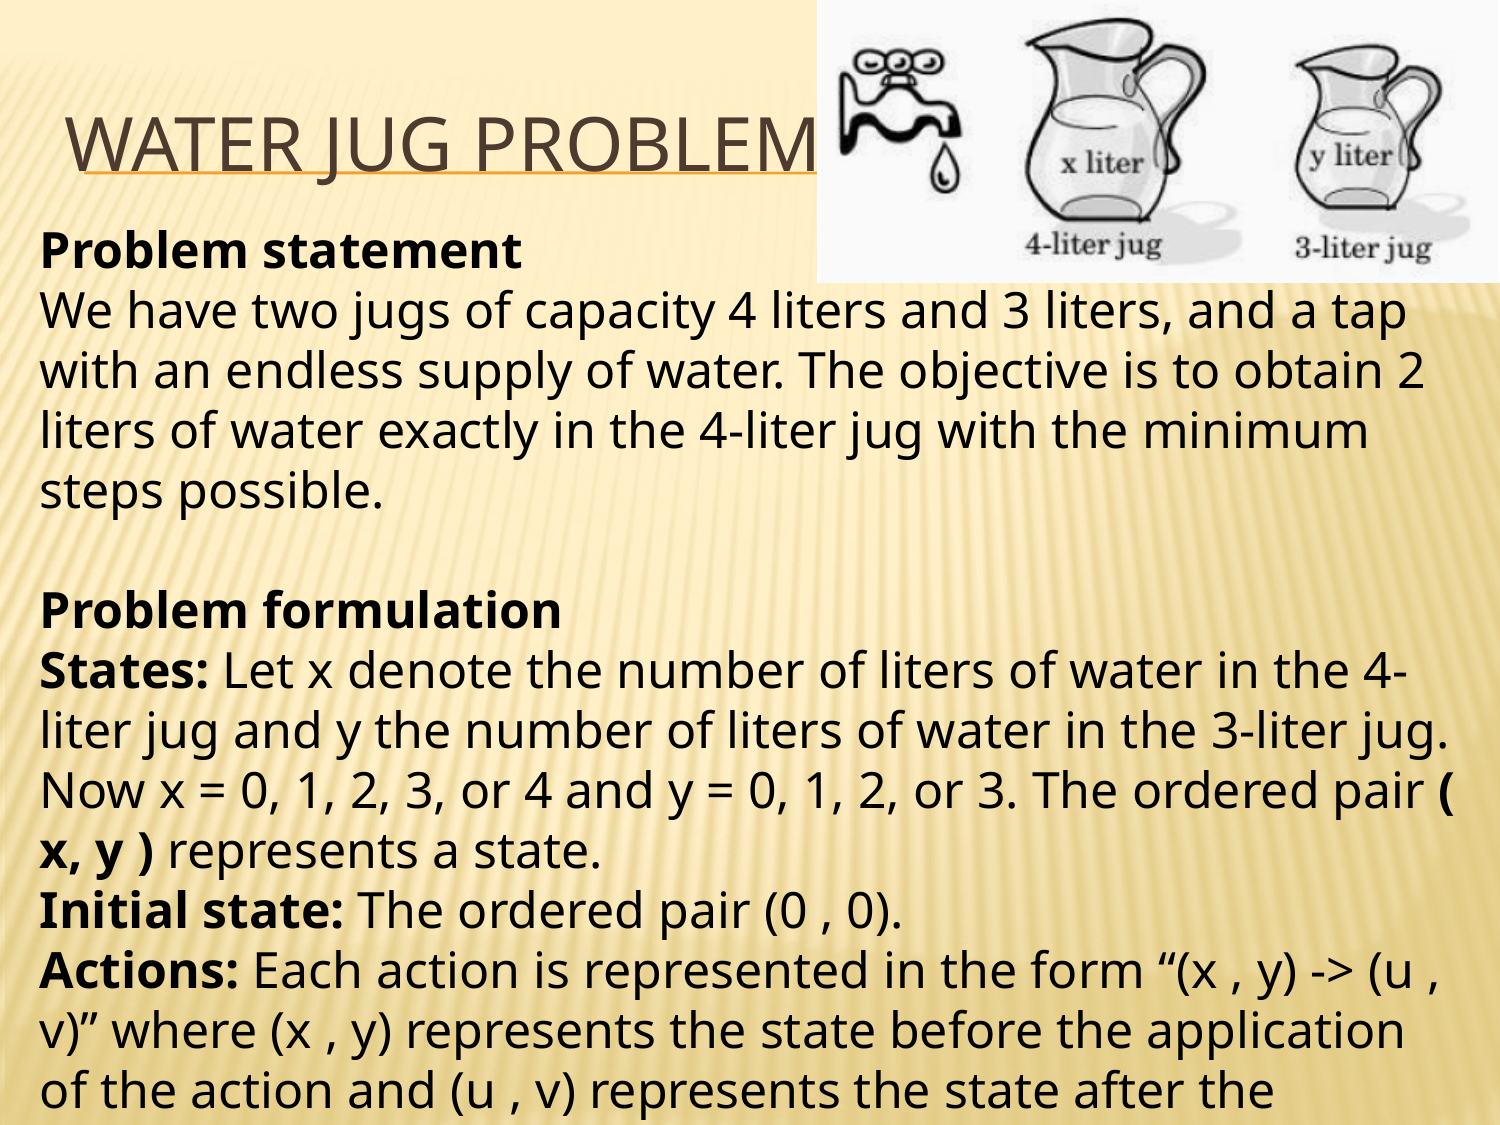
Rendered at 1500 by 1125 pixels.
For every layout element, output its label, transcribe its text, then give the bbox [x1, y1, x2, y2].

picture [816, 0, 1500, 284]
title Water jug problem [50, 73, 806, 210]
text_box Problem statement We have two jugs of capacity 4 liters and 3 liters, and a tap with an endless supply of water. The objective is to obtain 2 liters of water exactly in the 4-liter jug with the minimum steps possible. Problem formulation States: Let x denote the number of liters of water in the 4-liter jug and y the number of liters of water in the 3-liter jug. Now x = 0, 1, 2, 3, or 4 and y = 0, 1, 2, or 3. The ordered pair ( x, y ) represents a state. Initial state: The ordered pair (0 , 0). Actions: Each action is represented in the form “(x , y) -> (u , v)” where (x , y) represents the state before the application of the action and (u , v) represents the state after the application of the action. [24, 210, 1475, 1125]
